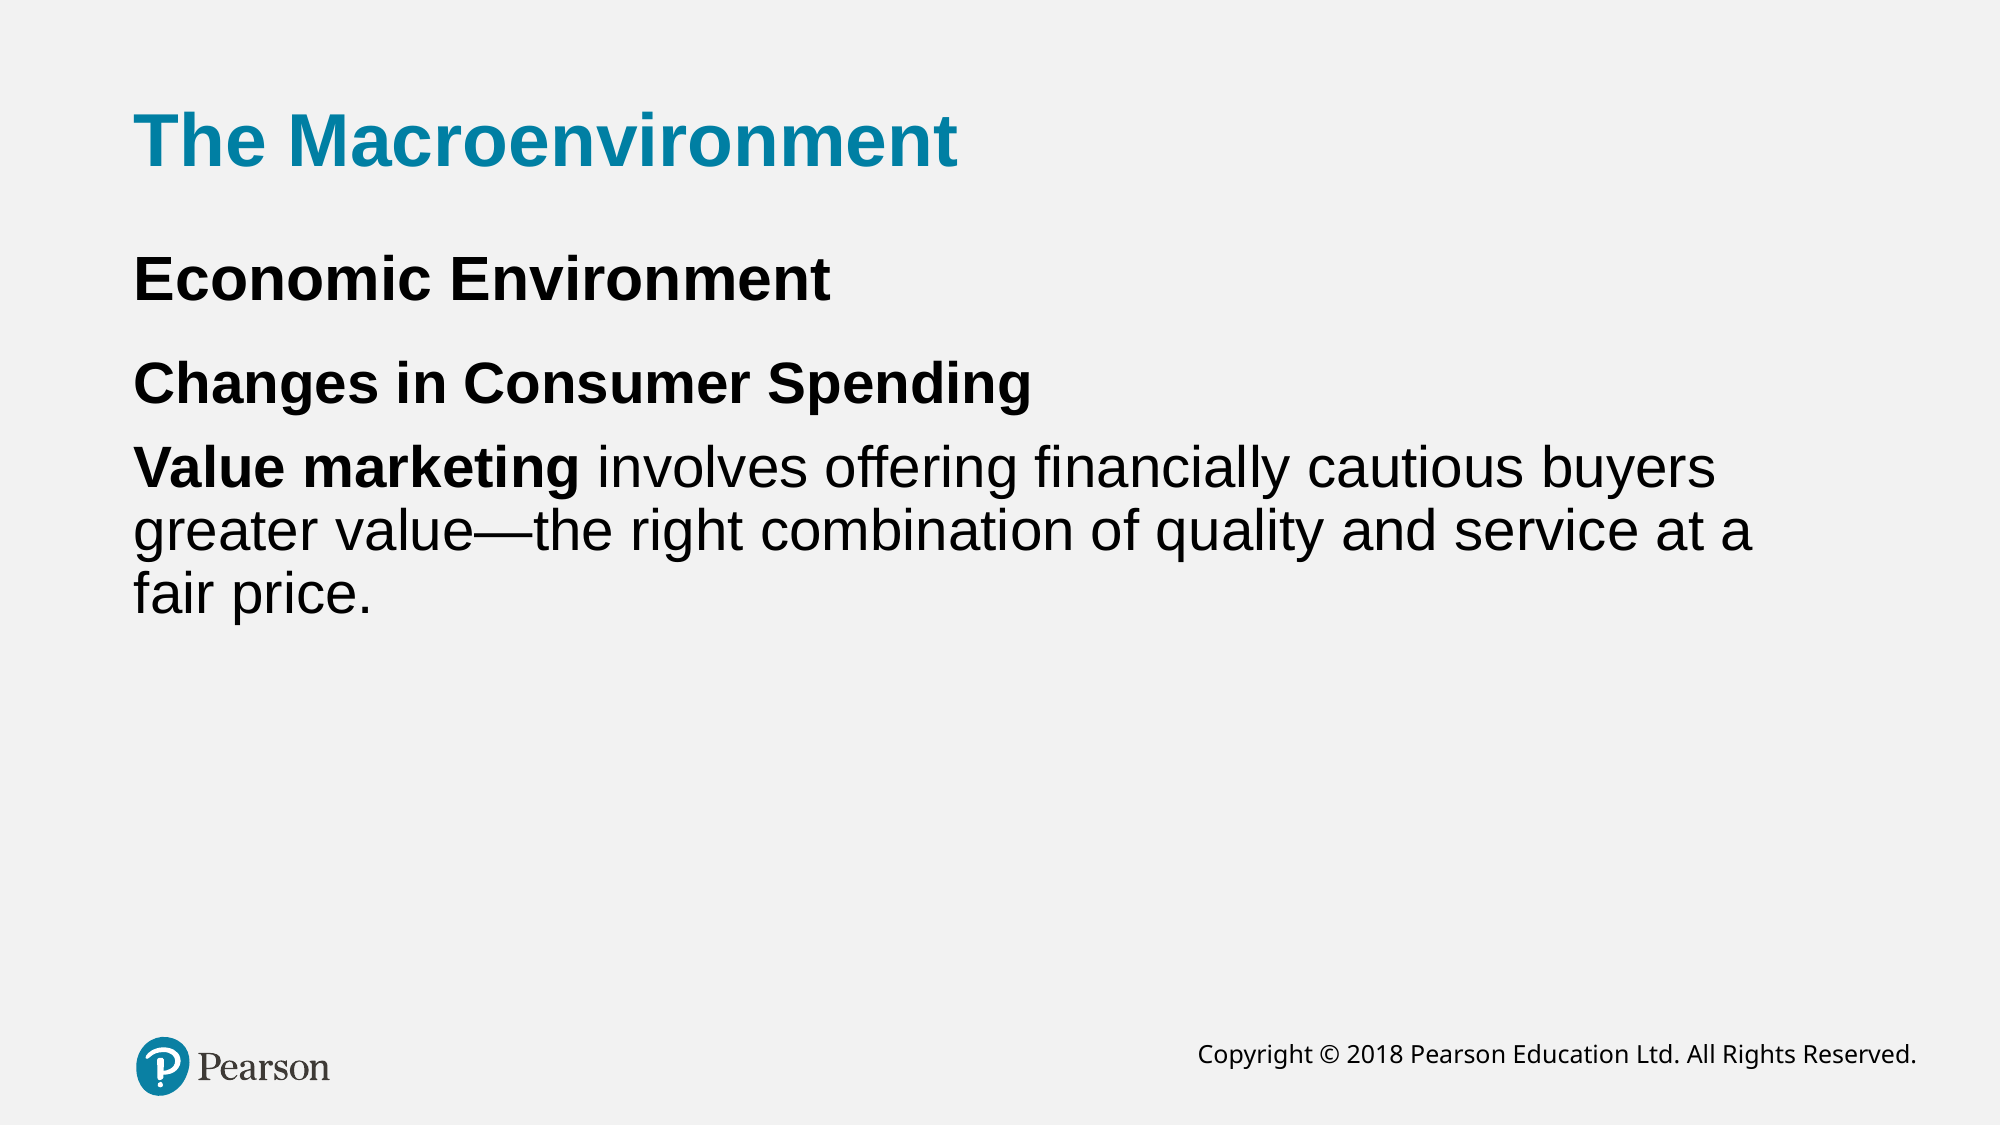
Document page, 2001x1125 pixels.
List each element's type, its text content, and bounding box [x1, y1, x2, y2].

list Economic Environment [118, 239, 958, 337]
title The Macroenvironment [118, 84, 1895, 200]
list Changes in Consumer Spending Value marketing involves offering financially cautious buyers greater value—the right combination of quality and service at a fair price. [118, 346, 1847, 669]
